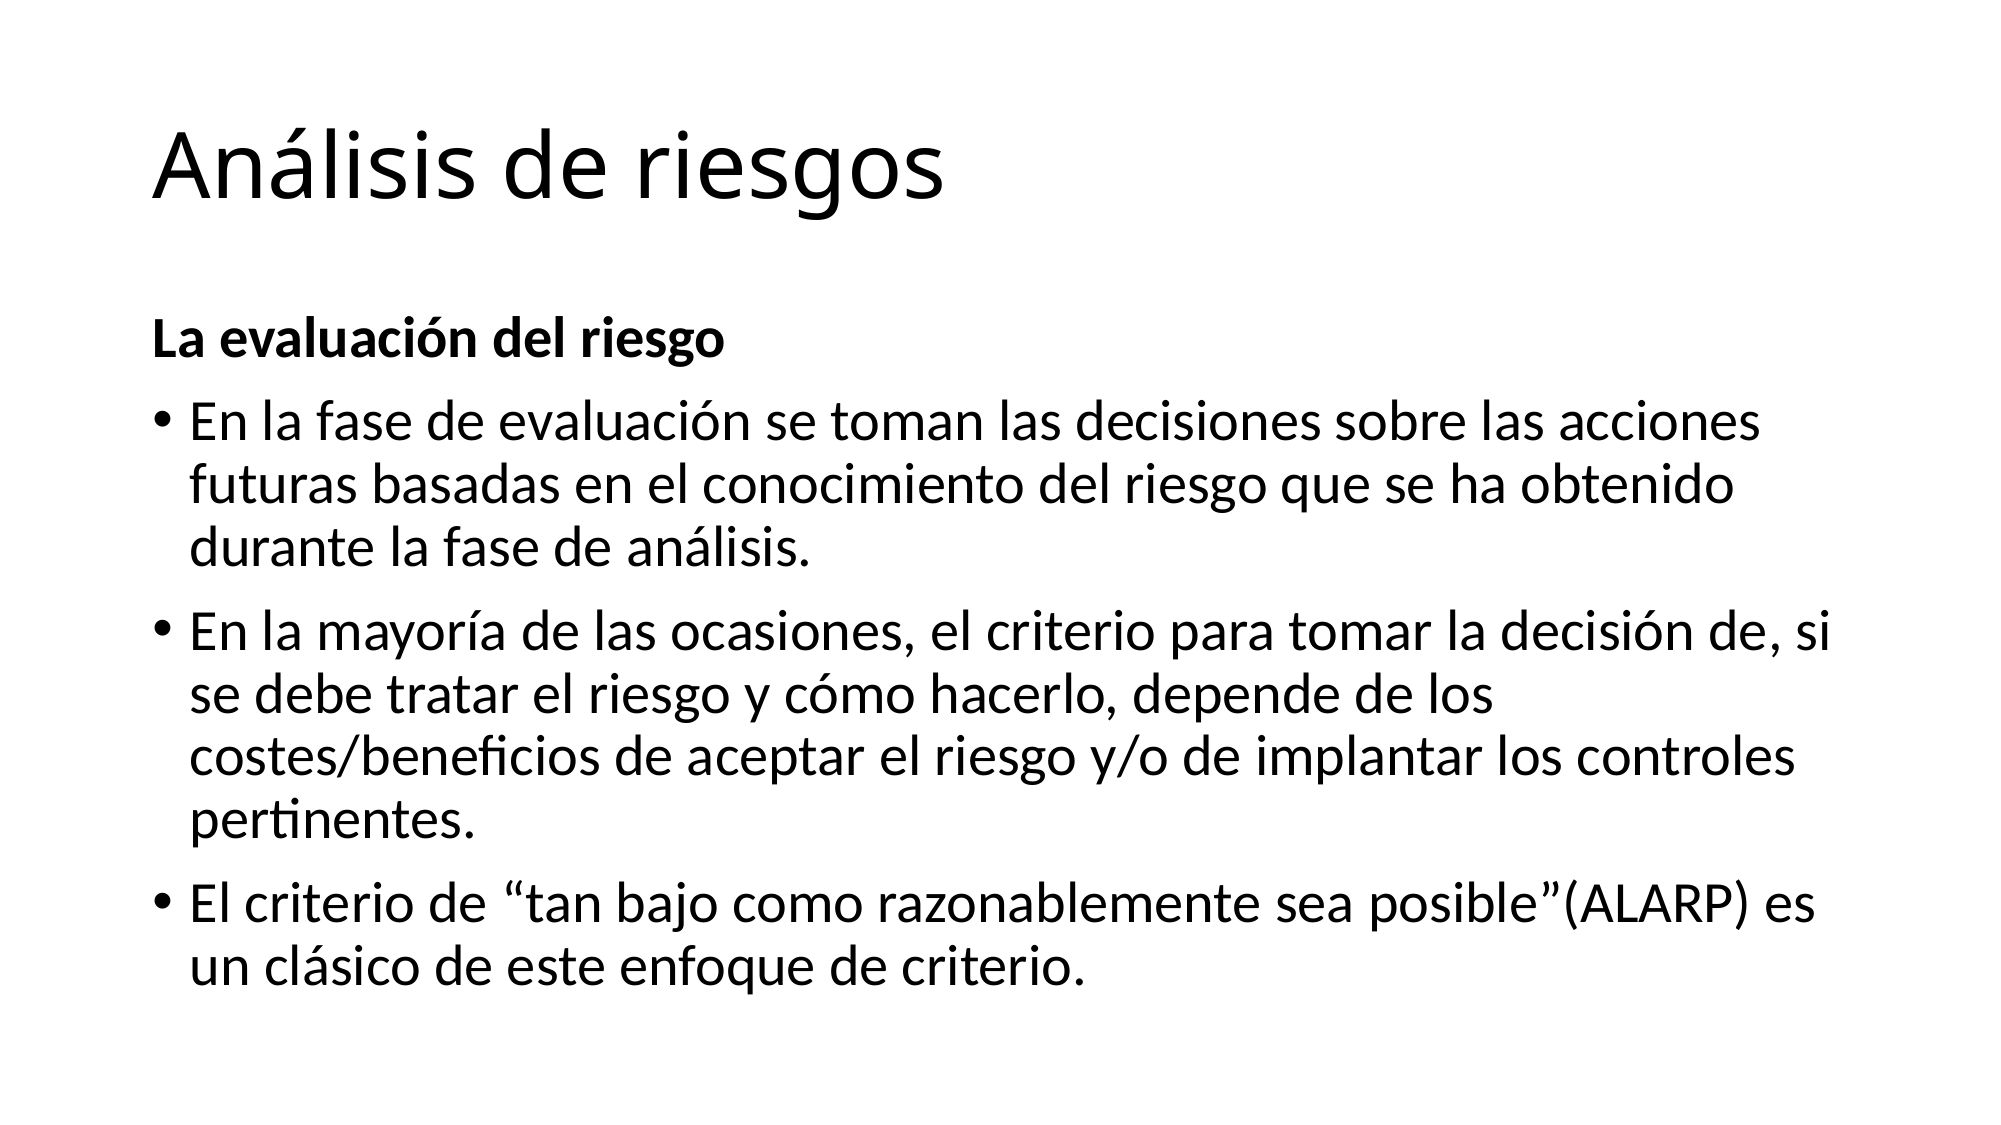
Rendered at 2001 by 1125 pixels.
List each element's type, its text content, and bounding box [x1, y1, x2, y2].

title Análisis de riesgos [137, 59, 1863, 278]
list La evaluación del riesgo En la fase de evaluación se toman las decisiones sobre las acciones futuras basadas en el conocimiento del riesgo que se ha obtenido durante la fase de análisis. En la mayoría de las ocasiones, el criterio para tomar la decisión de, si se debe tratar el riesgo y cómo hacerlo, depende de los costes/beneficios de aceptar el riesgo y/o de implantar los controles pertinentes. El criterio de “tan bajo como razonablemente sea posible”(ALARP) es un clásico de este enfoque de criterio. [137, 299, 1863, 1014]
